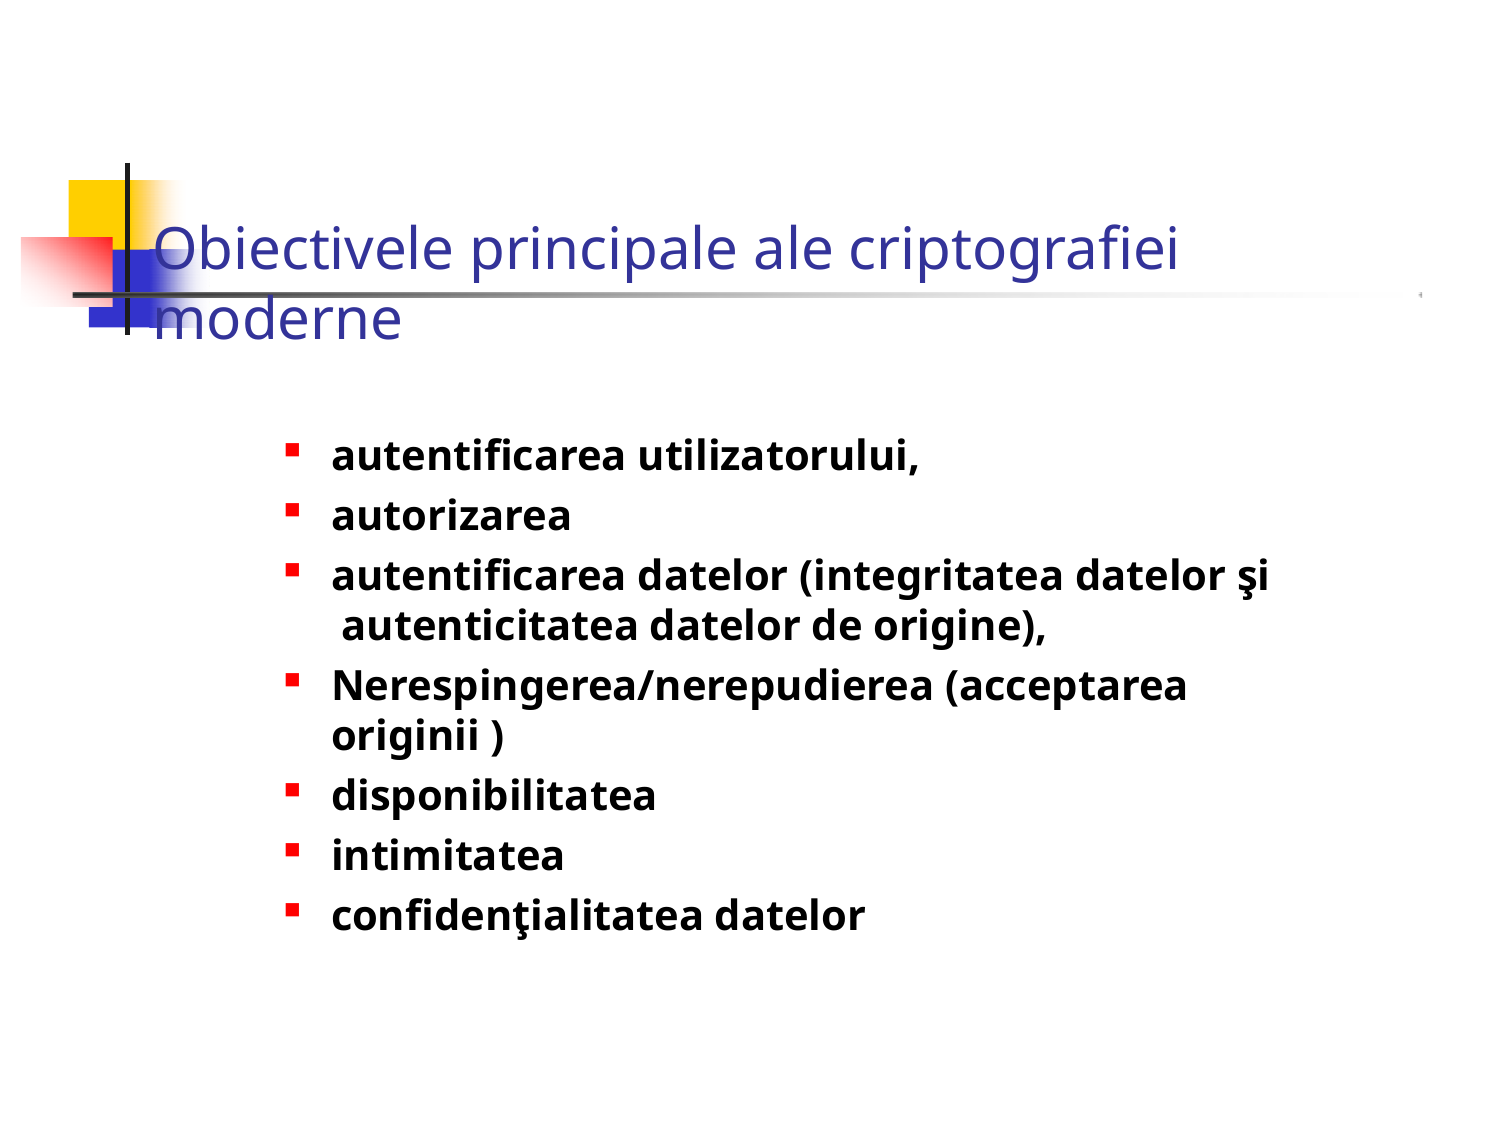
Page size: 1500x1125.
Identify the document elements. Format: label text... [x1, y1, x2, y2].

text_box autentificarea utilizatorului, autorizarea autentificarea datelor (integritatea datelor şi autenticitatea datelor de origine), Nerespingerea/nerepudierea (acceptarea originii ) disponibilitatea intimitatea confidenţialitatea datelor [281, 416, 1391, 939]
picture [131, 180, 186, 249]
title Obiectivele principale ale criptografiei moderne [150, 208, 1362, 399]
text_box [20, 237, 113, 307]
text_box [1362, 292, 1423, 298]
text_box [72, 292, 150, 298]
